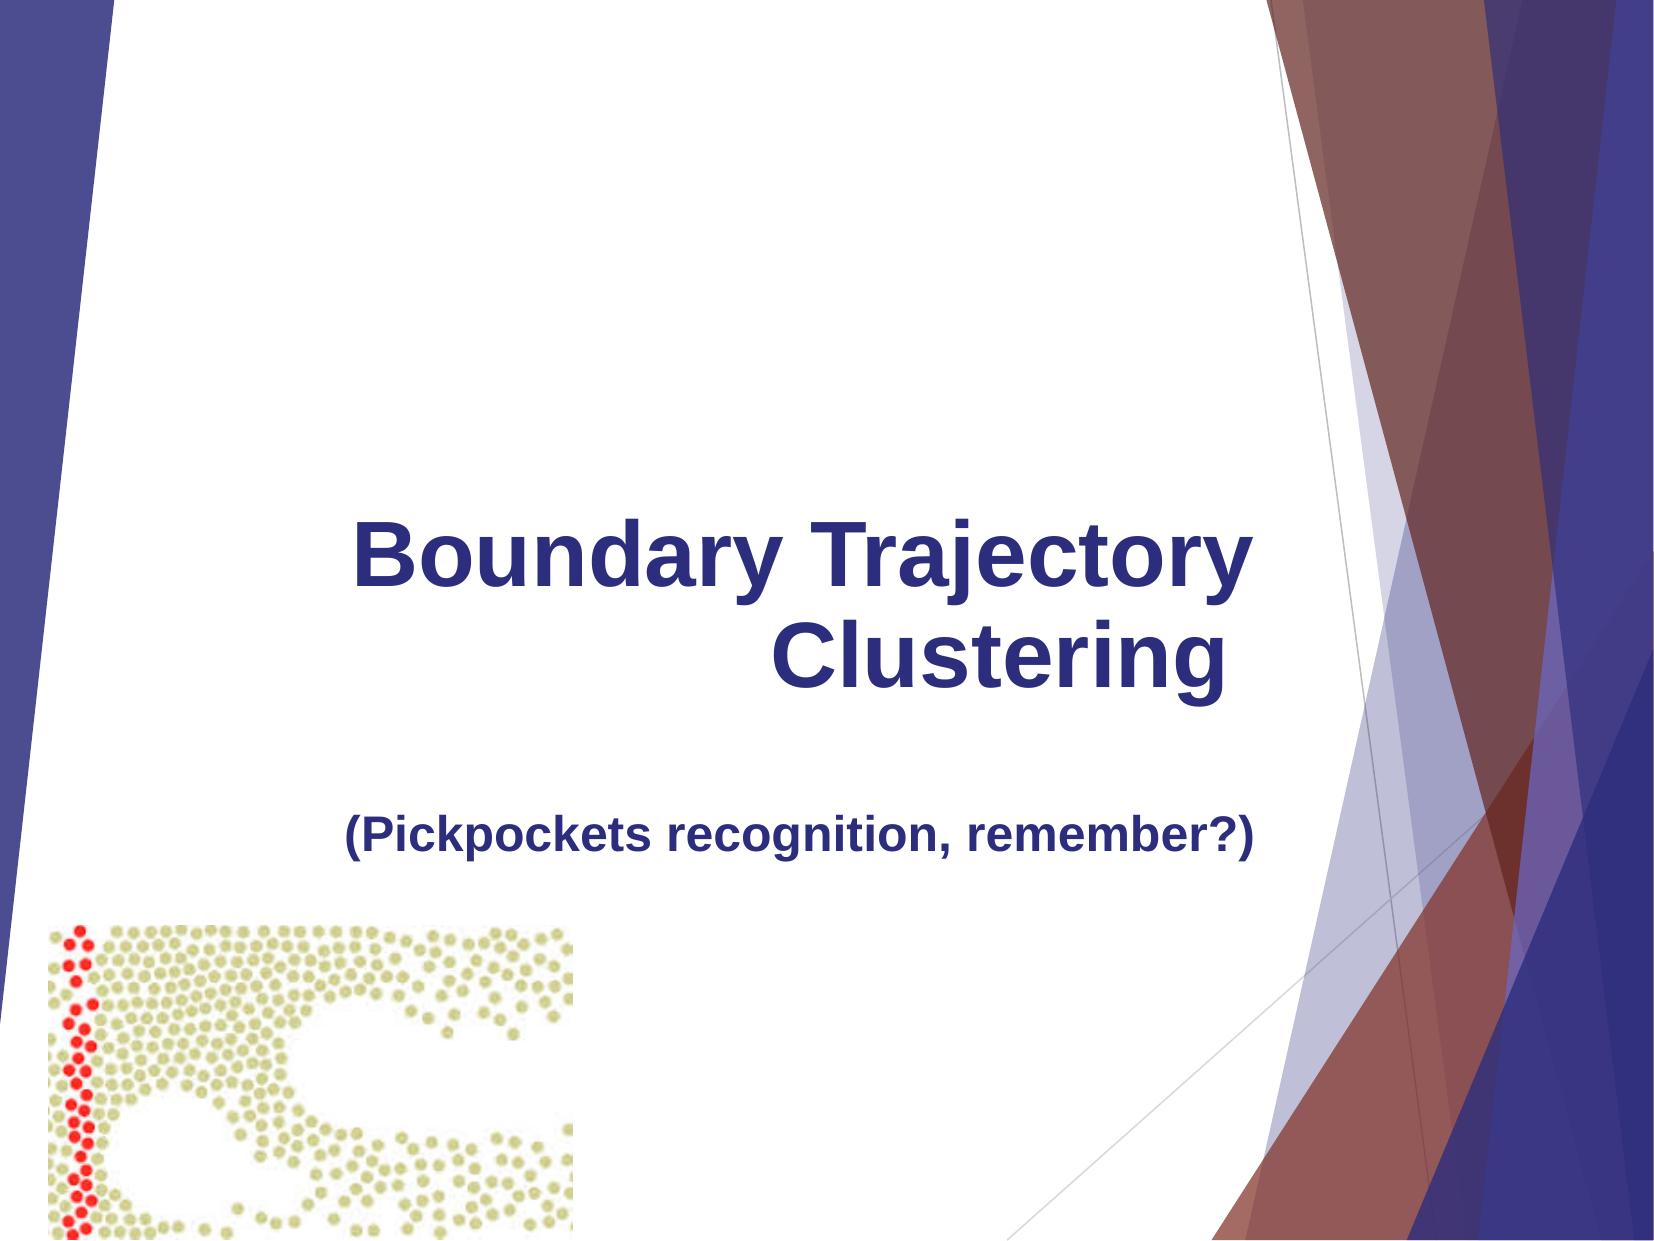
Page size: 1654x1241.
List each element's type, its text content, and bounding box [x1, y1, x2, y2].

title Boundary Trajectory Clustering (Pickpockets recognition, remember?) [202, 564, 1256, 862]
picture [48, 925, 573, 1241]
